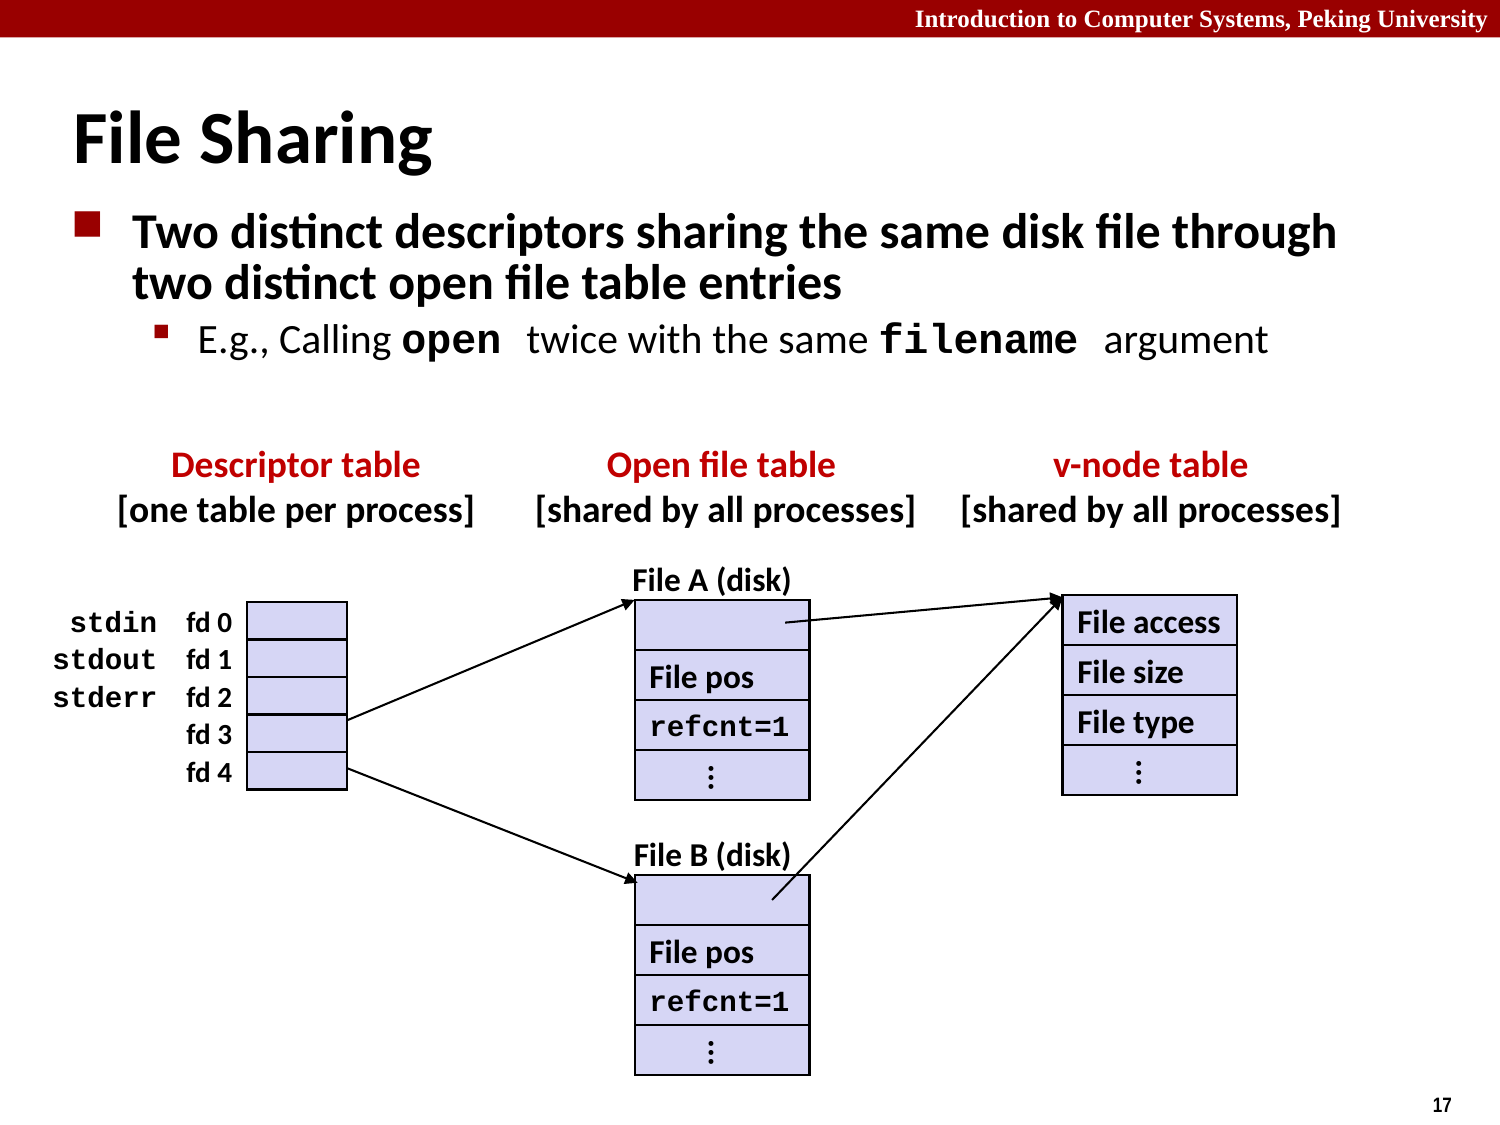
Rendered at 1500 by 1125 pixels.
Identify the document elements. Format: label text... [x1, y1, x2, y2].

text_box [634, 600, 810, 650]
text_box refcnt=1 [634, 975, 810, 1025]
text_box fd 0 [173, 602, 248, 639]
text_box [248, 602, 348, 639]
text_box File type [1062, 695, 1238, 746]
text_box fd 1 [173, 639, 248, 677]
text_box [785, 592, 1062, 623]
text_box Open file table [shared by all processes] [520, 433, 932, 538]
text_box ... [634, 750, 810, 800]
text_box [634, 875, 810, 925]
text_box [772, 597, 1063, 901]
text_box File pos [634, 650, 810, 699]
text_box File pos [634, 925, 810, 975]
text_box [248, 639, 348, 677]
text_box File B (disk) [618, 825, 807, 880]
text_box fd 2 [173, 677, 248, 714]
text_box [248, 752, 348, 790]
text_box stdout [37, 633, 173, 683]
text_box fd 3 [147, 714, 248, 752]
text_box stdin [54, 595, 173, 646]
text_box refcnt=1 [634, 699, 810, 750]
text_box [347, 605, 631, 721]
text_box ... [1062, 746, 1238, 796]
text_box Descriptor table [one table per process] [101, 433, 491, 538]
text_box ... [634, 1025, 810, 1075]
text_box [248, 714, 348, 752]
title File Sharing [58, 71, 1305, 197]
text_box [623, 880, 638, 884]
text_box v-node table [shared by all processes] [945, 433, 1357, 538]
text_box [248, 677, 348, 714]
text_box fd 4 [147, 752, 248, 790]
text_box File A (disk) [617, 550, 807, 605]
text_box File access [1062, 595, 1238, 645]
text_box File size [1062, 645, 1238, 695]
text_box stderr [37, 683, 173, 721]
list Two distinct descriptors sharing the same disk file through two distinct open file table entries E.g., Calling open twice with the same filename argument [60, 199, 1424, 388]
